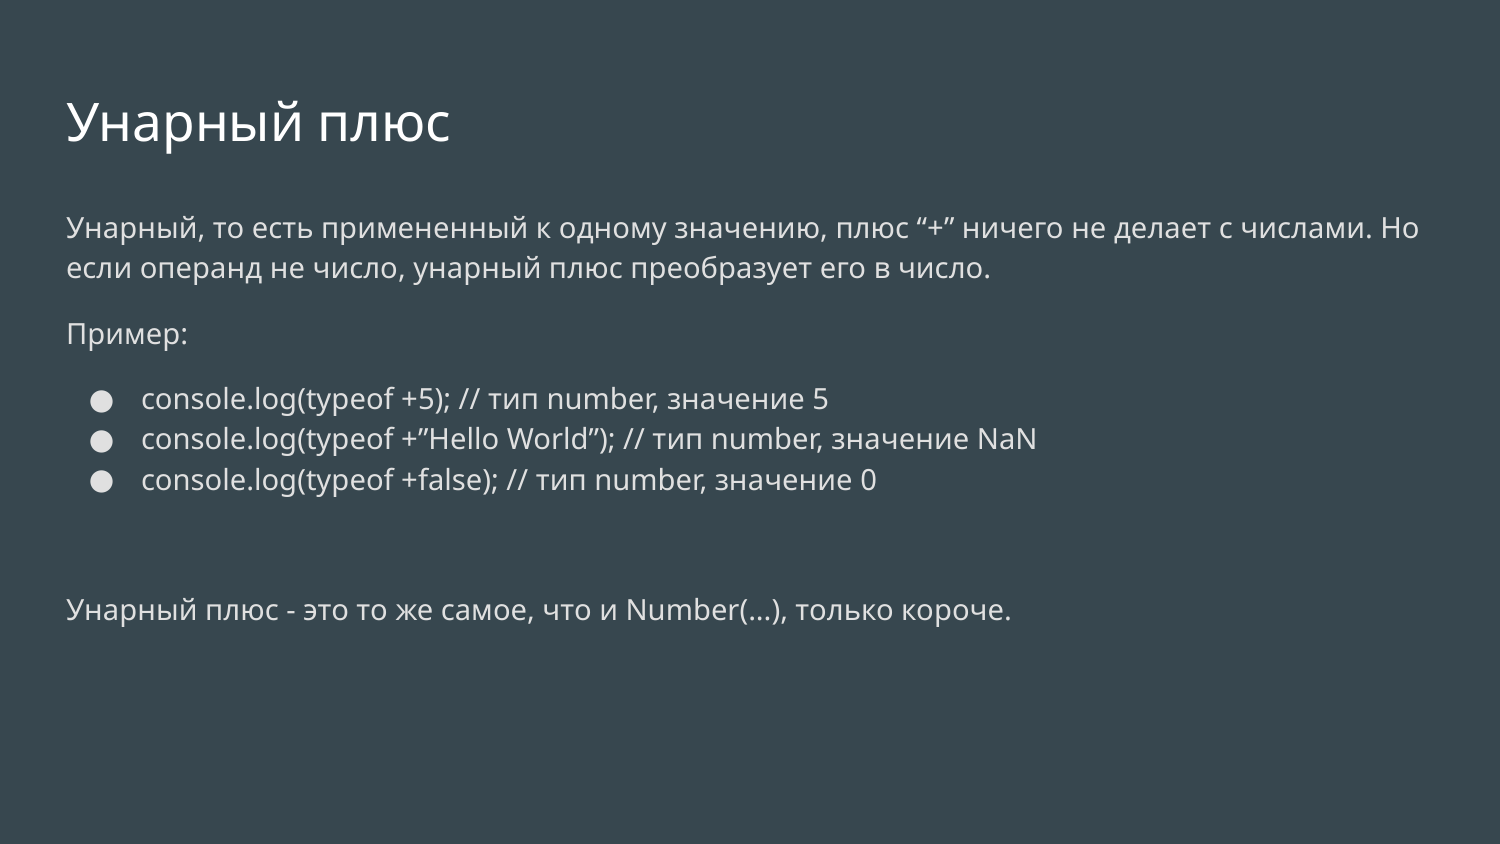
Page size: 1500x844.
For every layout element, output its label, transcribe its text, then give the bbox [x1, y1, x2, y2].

list Унарный, то есть примененный к одному значению, плюс “+” ничего не делает с числами. Но если операнд не число, унарный плюс преобразует его в число. Пример: console.log(typeof +5); // тип number, значение 5 console.log(typeof +”Hello World”); // тип number, значение NaN console.log(typeof +false); // тип number, значение 0 Унарный плюс - это то же самое, что и Number(...), только короче. [51, 189, 1449, 750]
title Унарный плюс [51, 72, 1449, 167]
